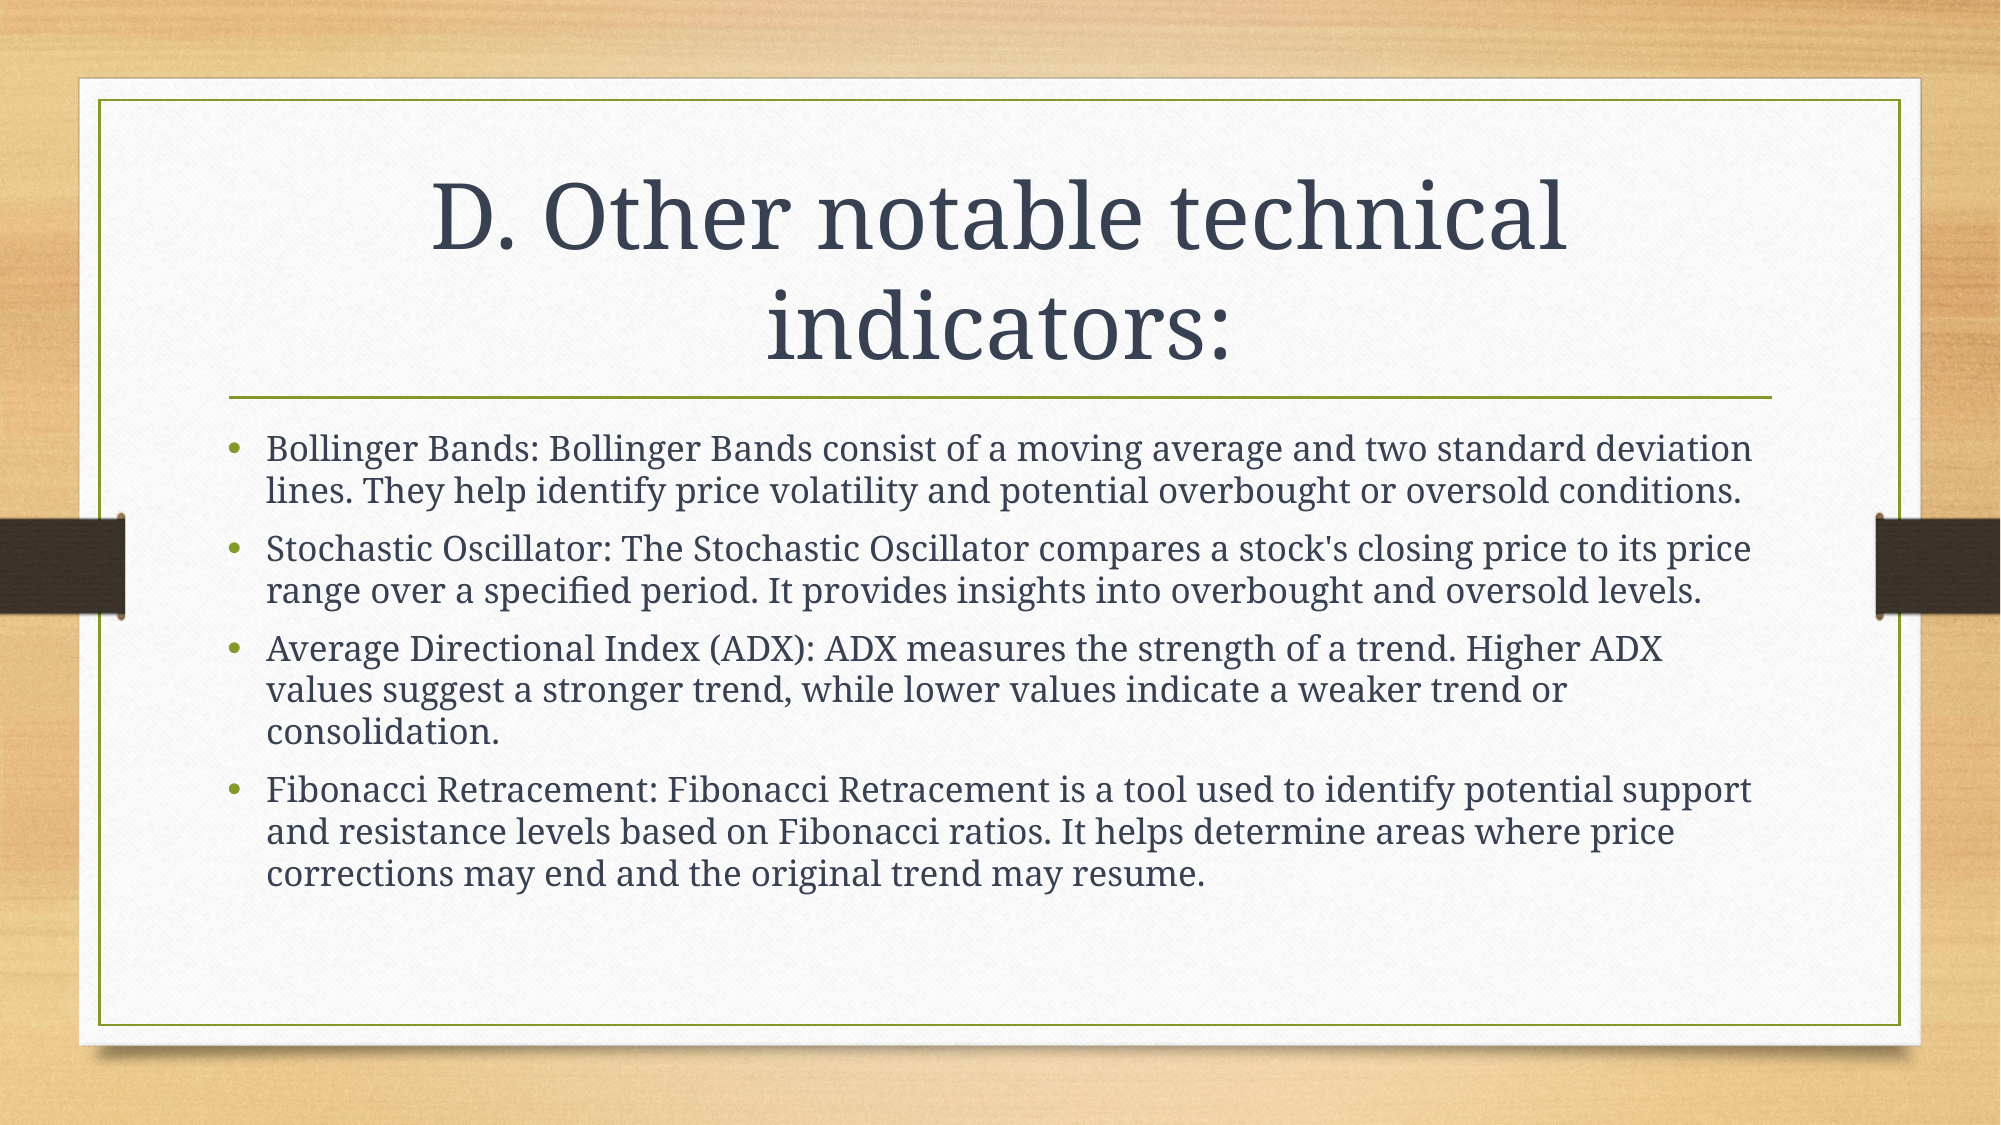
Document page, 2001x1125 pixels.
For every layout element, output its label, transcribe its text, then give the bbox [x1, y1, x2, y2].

title D. Other notable technical indicators: [212, 161, 1788, 375]
list Bollinger Bands: Bollinger Bands consist of a moving average and two standard deviation lines. They help identify price volatility and potential overbought or oversold conditions. Stochastic Oscillator: The Stochastic Oscillator compares a stock's closing price to its price range over a specified period. It provides insights into overbought and oversold levels. Average Directional Index (ADX): ADX measures the strength of a trend. Higher ADX values suggest a stronger trend, while lower values indicate a weaker trend or consolidation. Fibonacci Retracement: Fibonacci Retracement is a tool used to identify potential support and resistance levels based on Fibonacci ratios. It helps determine areas where price corrections may end and the original trend may resume. [212, 419, 1788, 964]
picture [0, 0, 2001, 1125]
